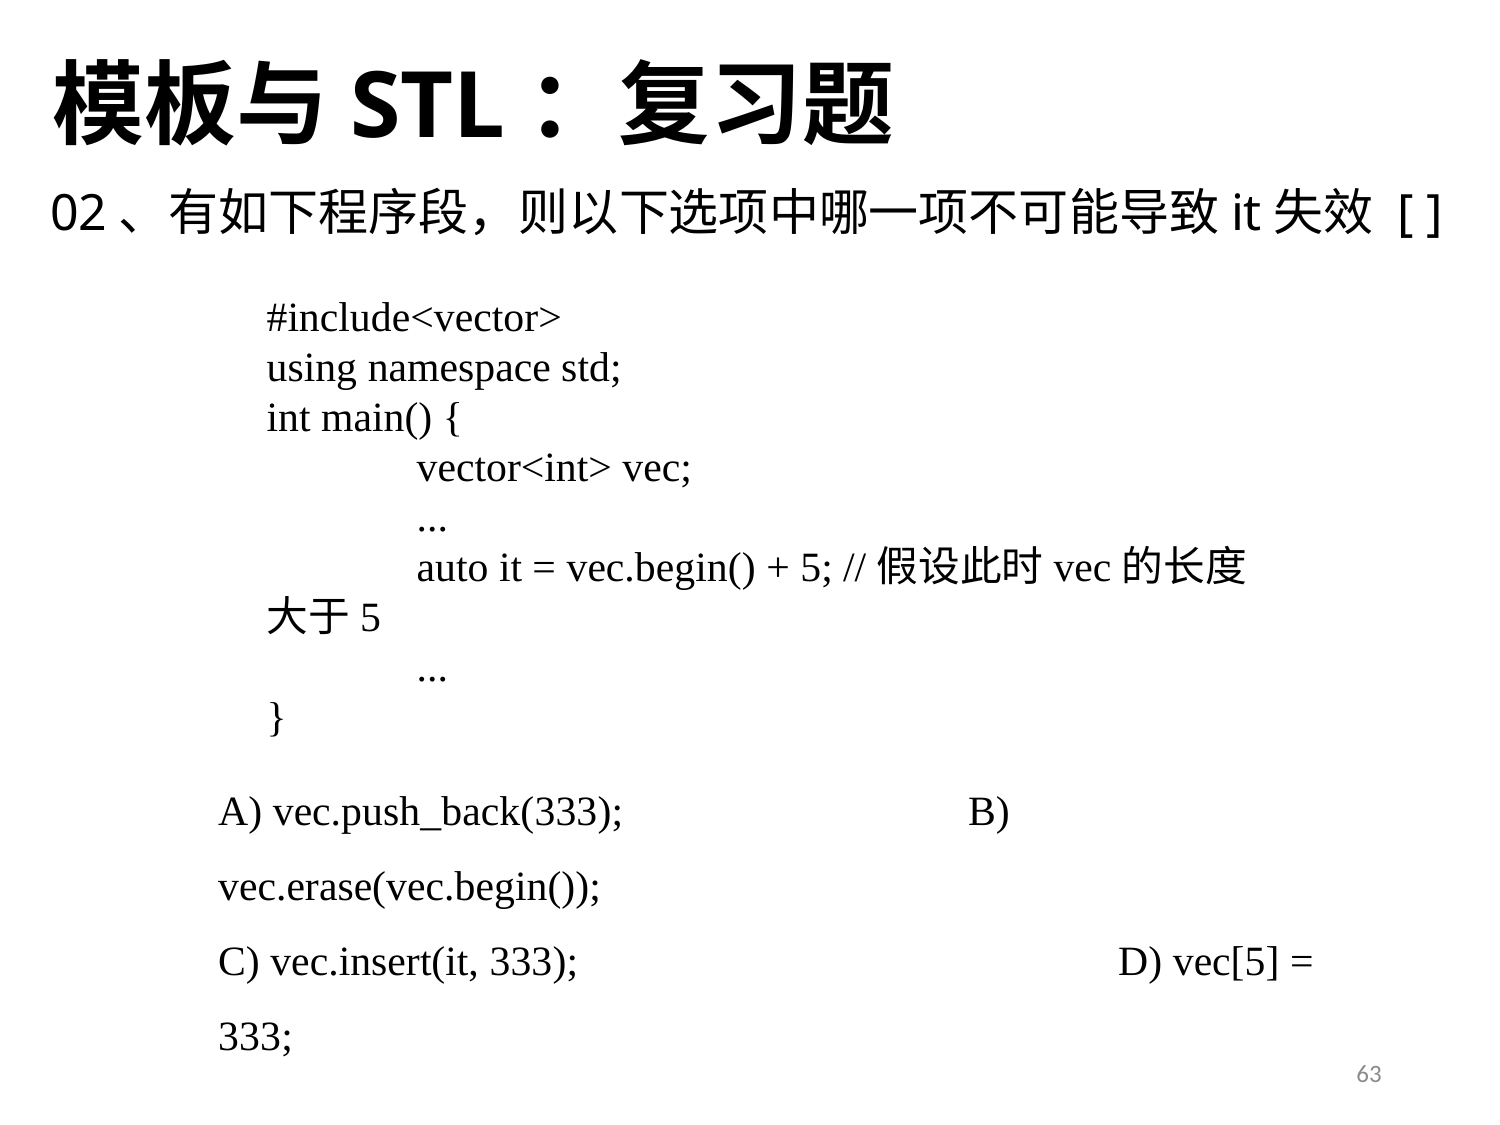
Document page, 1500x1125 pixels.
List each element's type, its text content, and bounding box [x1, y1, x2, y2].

text_box 模板与STL：复习题 [38, 51, 1332, 178]
text_box [74, 388, 1457, 1014]
slide_number 63 [1059, 1042, 1397, 1103]
text_box #include<vector> using namespace std; int main() { vector<int> vec; ... auto it = vec.begin() + 5; //假设此时vec的长度大于5 ... } [251, 282, 1280, 747]
text_box 02、有如下程序段，则以下选项中哪一项不可能导致it失效 [ ] [35, 172, 1500, 248]
text_box A) vec.push_back(333); B) vec.erase(vec.begin()); C) vec.insert(it, 333); D) vec[5] = 333; [203, 751, 1365, 1067]
